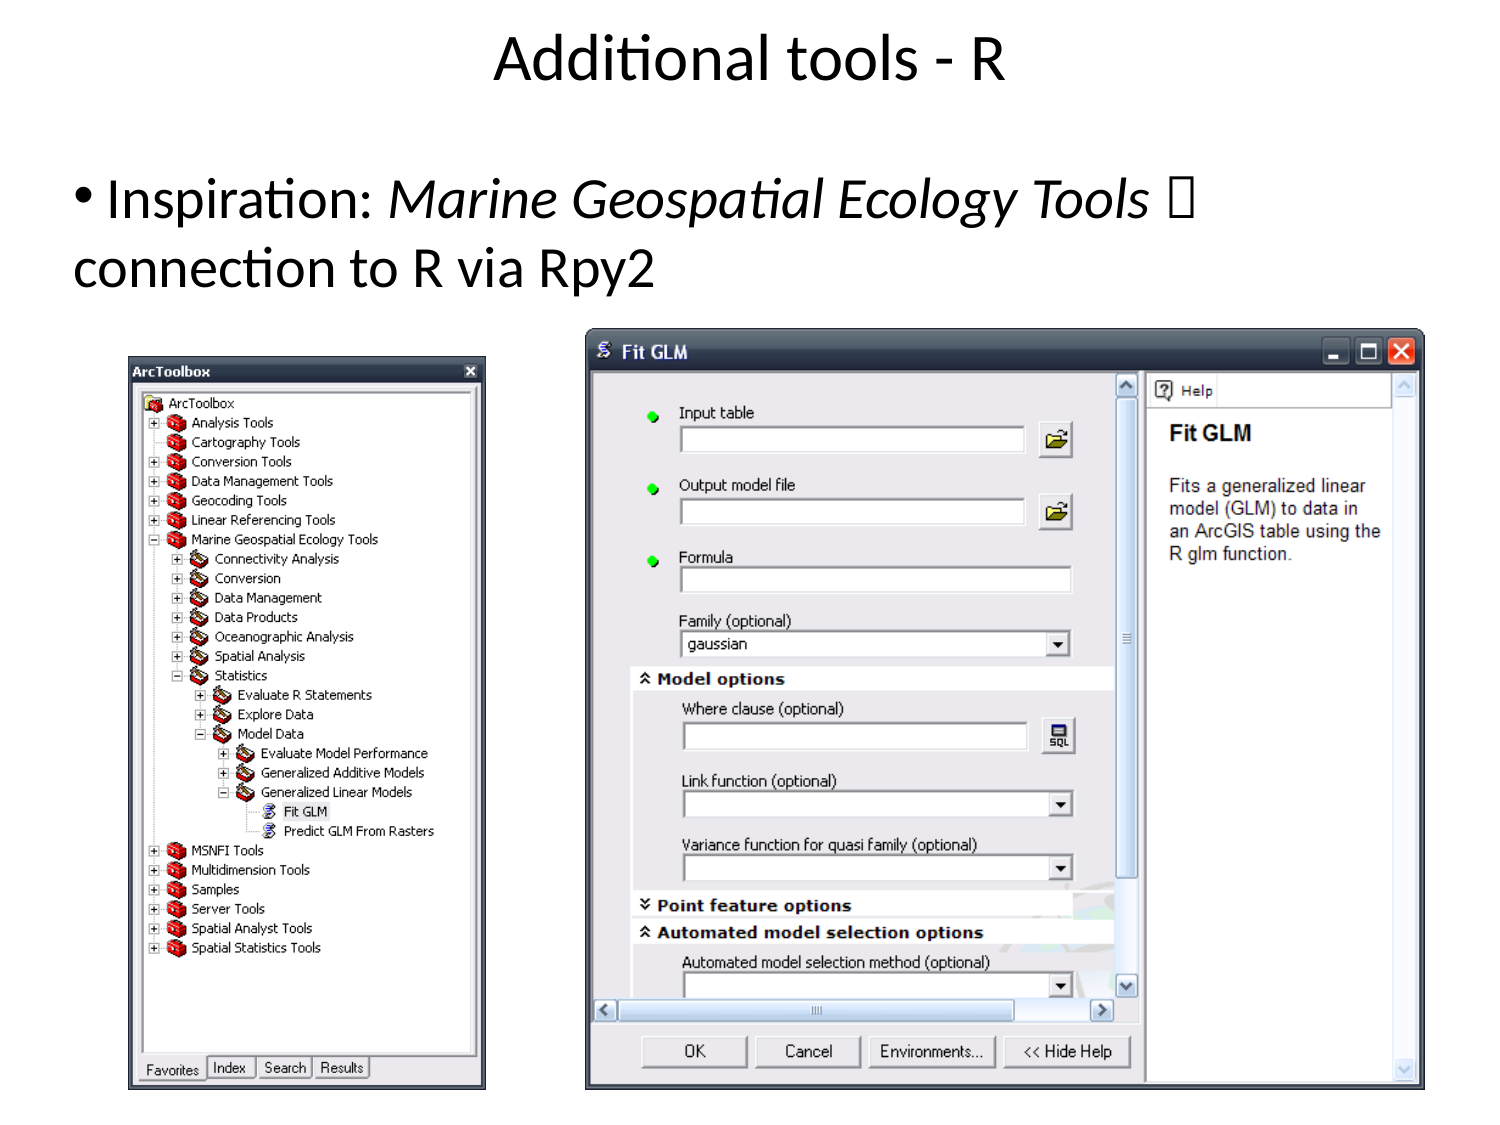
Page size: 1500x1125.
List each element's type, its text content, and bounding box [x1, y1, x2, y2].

picture [128, 356, 486, 1091]
picture [585, 327, 1425, 1090]
title Additional tools - R [75, 0, 1425, 108]
text_box Inspiration: Marine Geospatial Ecology Tools  connection to R via Rpy2 [58, 152, 1442, 307]
